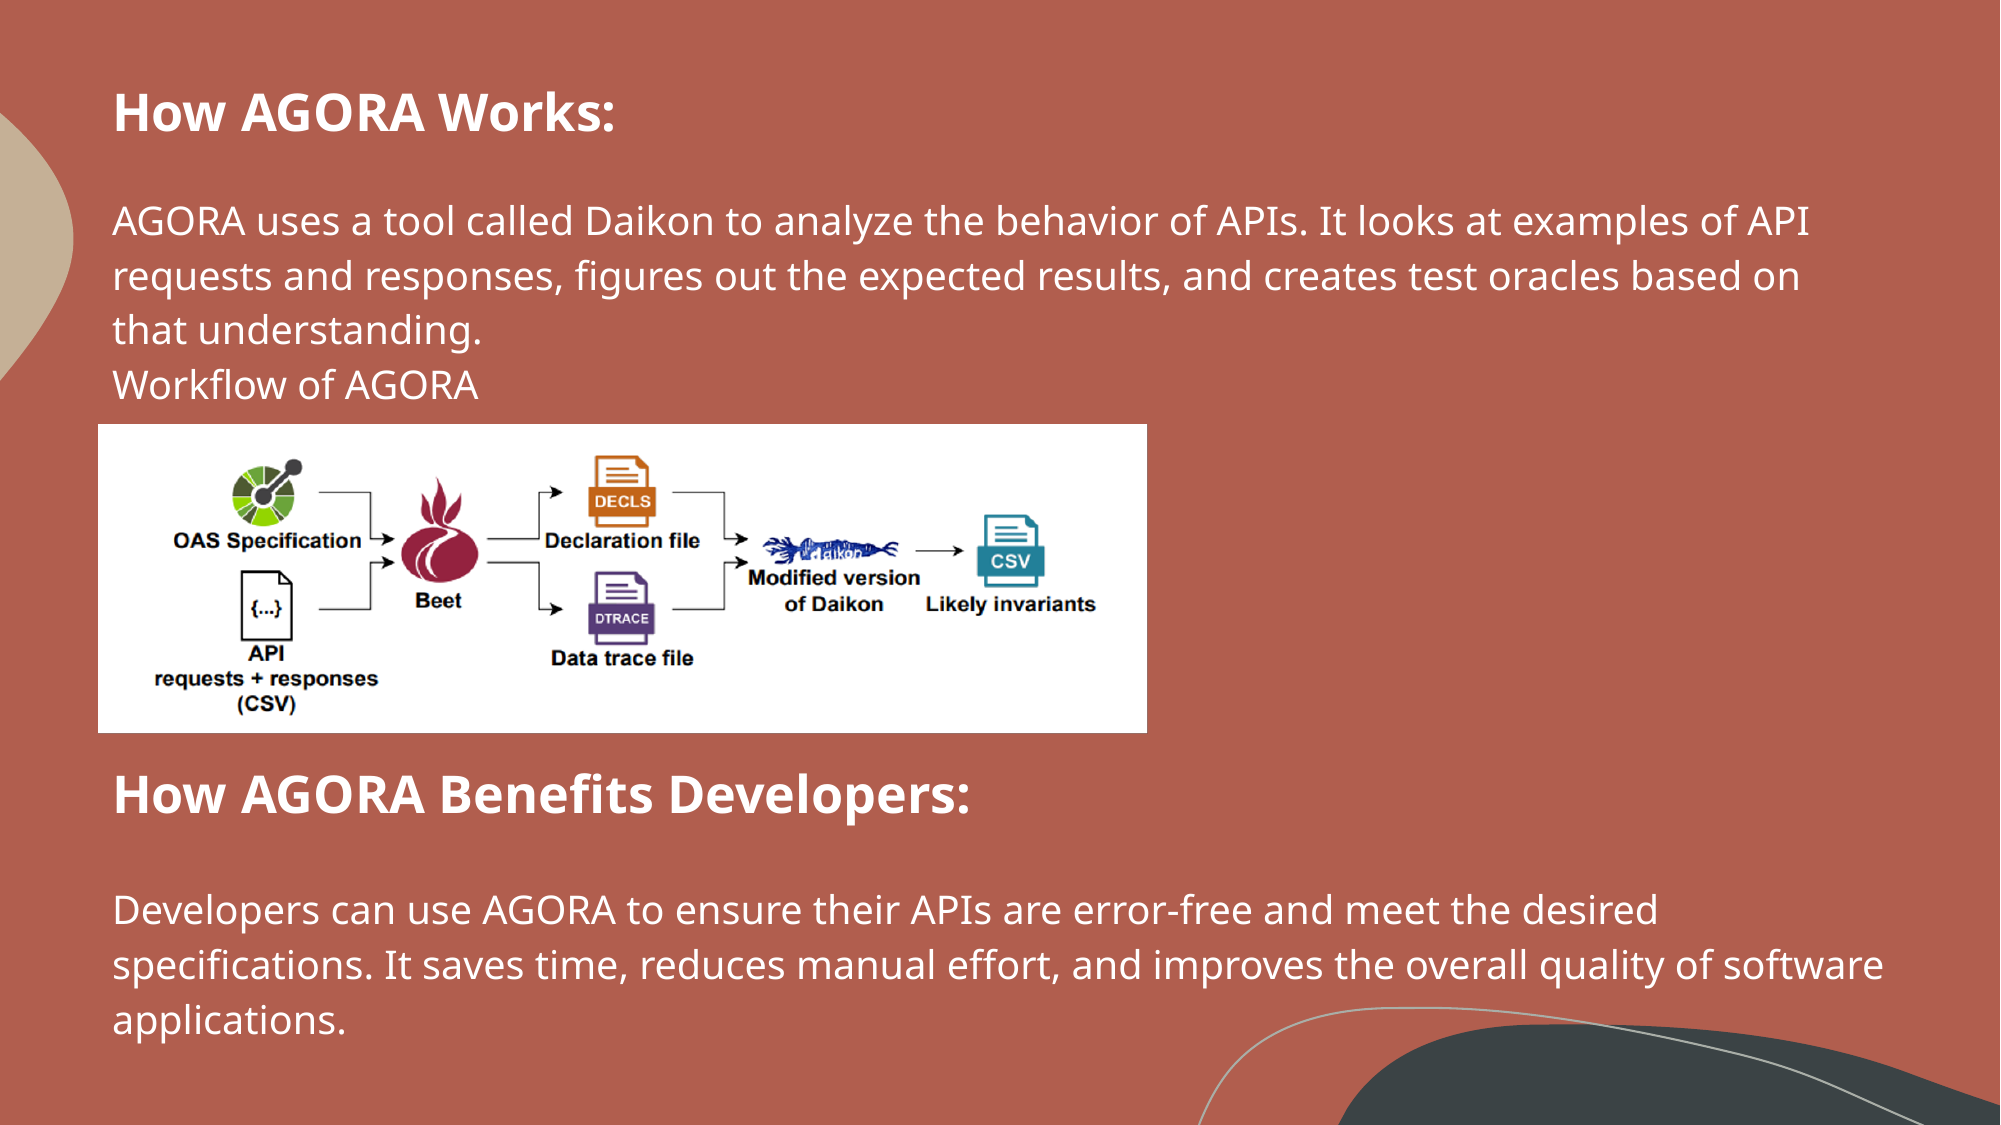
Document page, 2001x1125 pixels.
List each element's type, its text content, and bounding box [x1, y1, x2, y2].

picture [96, 424, 1148, 735]
text_box How AGORA Works: AGORA uses a tool called Daikon to analyze the behavior of APIs. It looks at examples of API requests and responses, figures out the expected results, and creates test oracles based on that understanding. Workflow of AGORA How AGORA Benefits Developers: Developers can use AGORA to ensure their APIs are error-free and meet the desired specifications. It saves time, reduces manual effort, and improves the overall quality of software applications. [97, 64, 1903, 1105]
